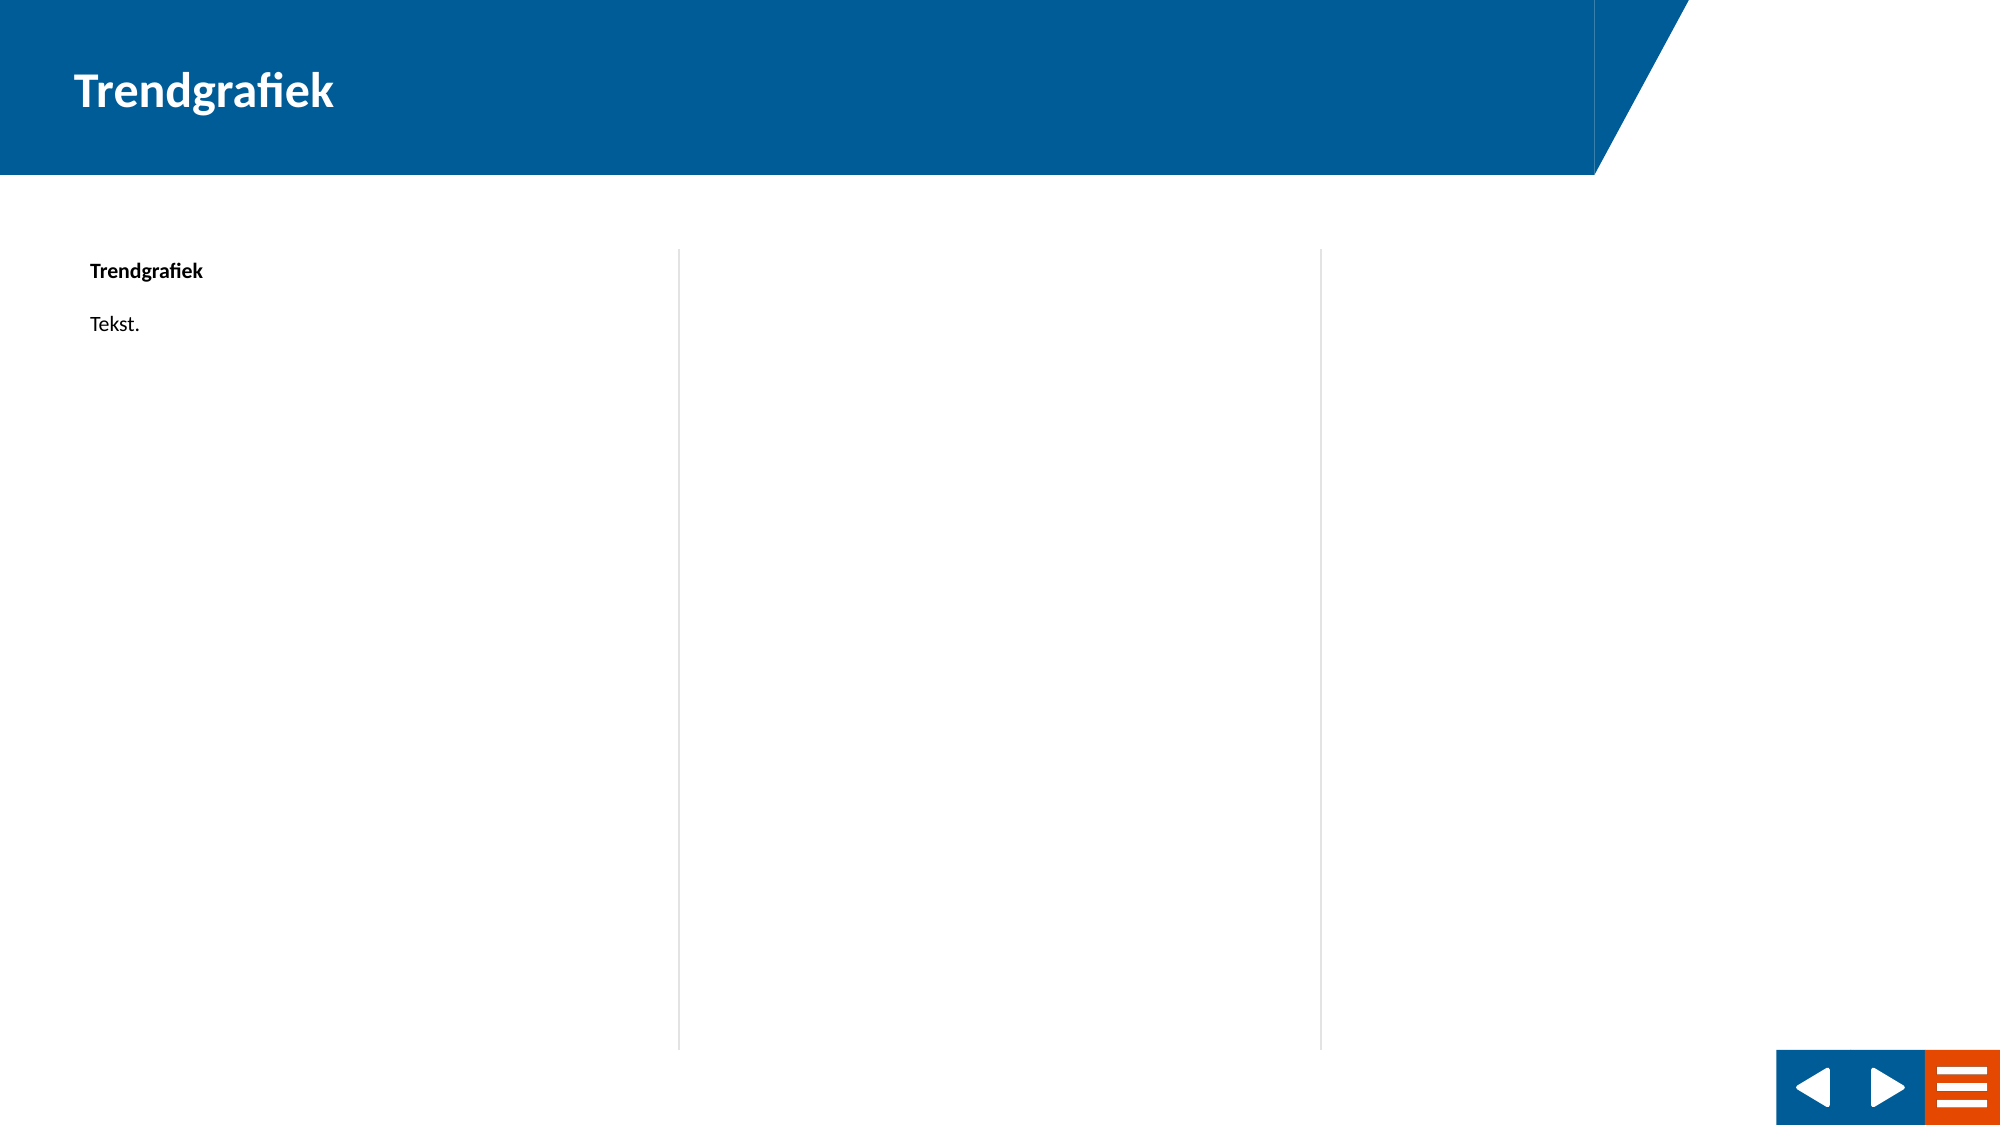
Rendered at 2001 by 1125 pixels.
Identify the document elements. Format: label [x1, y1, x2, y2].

picture [1929, 1054, 1995, 1120]
